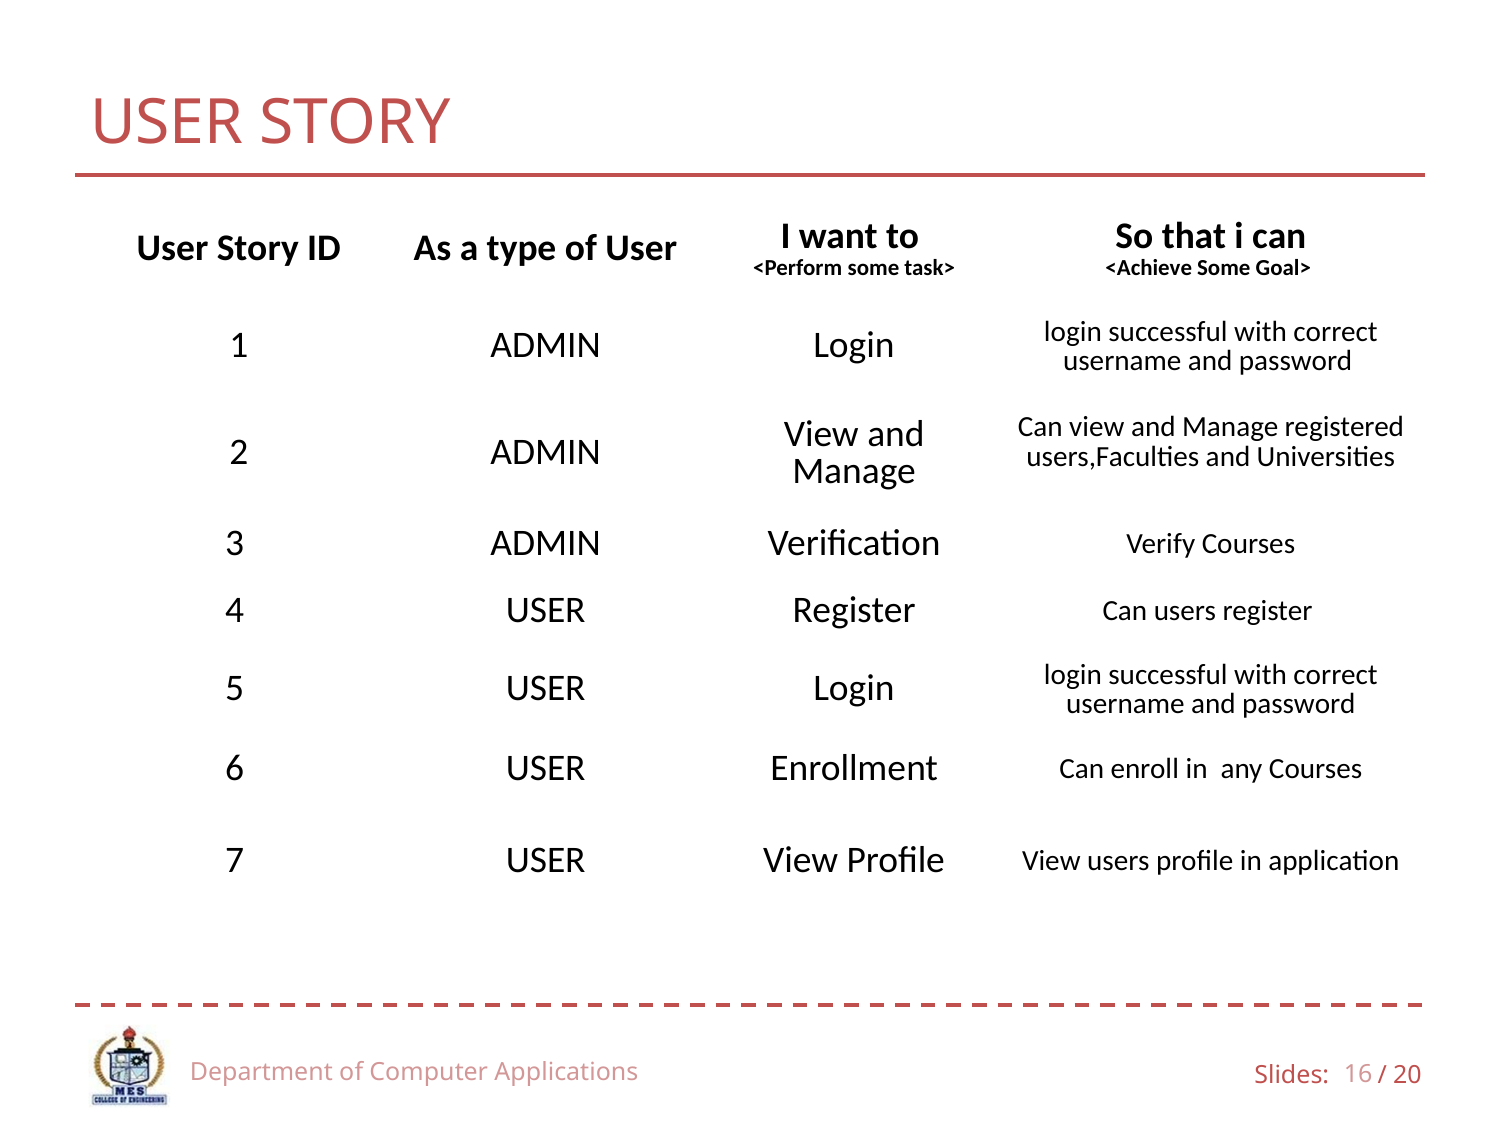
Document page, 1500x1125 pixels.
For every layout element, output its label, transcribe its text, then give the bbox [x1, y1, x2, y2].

table_cell login successful with correct username and password [1002, 298, 1420, 399]
table_cell Verify Courses [1002, 512, 1420, 580]
table_cell Can users register [1002, 580, 1420, 647]
picture [87, 1023, 171, 1109]
table_header User Story ID [85, 205, 385, 298]
table_cell login successful with correct username and password [1002, 647, 1420, 736]
table_cell Enrollment [707, 736, 1002, 807]
table_cell Can enroll in any Courses [1002, 736, 1420, 807]
table_cell ADMIN [385, 399, 707, 512]
slide_number 16 [1325, 1044, 1388, 1105]
table_cell 3 [85, 512, 385, 580]
footer Department of Computer Applications [174, 1042, 675, 1103]
table_cell Login [707, 298, 1002, 399]
table_cell USER [385, 647, 707, 736]
table_cell Login [707, 647, 1002, 736]
table_cell Can view and Manage registered users,Faculties and Universities [1002, 399, 1420, 512]
table_cell 4 [85, 580, 385, 647]
table_cell ADMIN [385, 298, 707, 399]
table_cell Verification [707, 512, 1002, 580]
title USER STORY [73, 48, 1427, 189]
table_cell USER [385, 736, 707, 807]
table_header As a type of User [385, 205, 707, 298]
table_cell 1 [85, 298, 385, 399]
table_cell 5 [85, 647, 385, 736]
table_cell View users profile in application [1002, 807, 1420, 920]
table_cell 6 [85, 736, 385, 807]
table_cell Register [707, 580, 1002, 647]
table_cell 7 [85, 807, 385, 920]
table_header So that i can <Achieve Some Goal> [1002, 205, 1420, 298]
table_cell ADMIN [385, 512, 707, 580]
table_header I want to <Perform some task> [707, 205, 1002, 298]
table_cell USER [385, 807, 707, 920]
table_cell USER [385, 580, 707, 647]
table_cell View Profile [707, 807, 1002, 920]
table_cell 2 [85, 399, 385, 512]
table_cell View and Manage [707, 399, 1002, 512]
